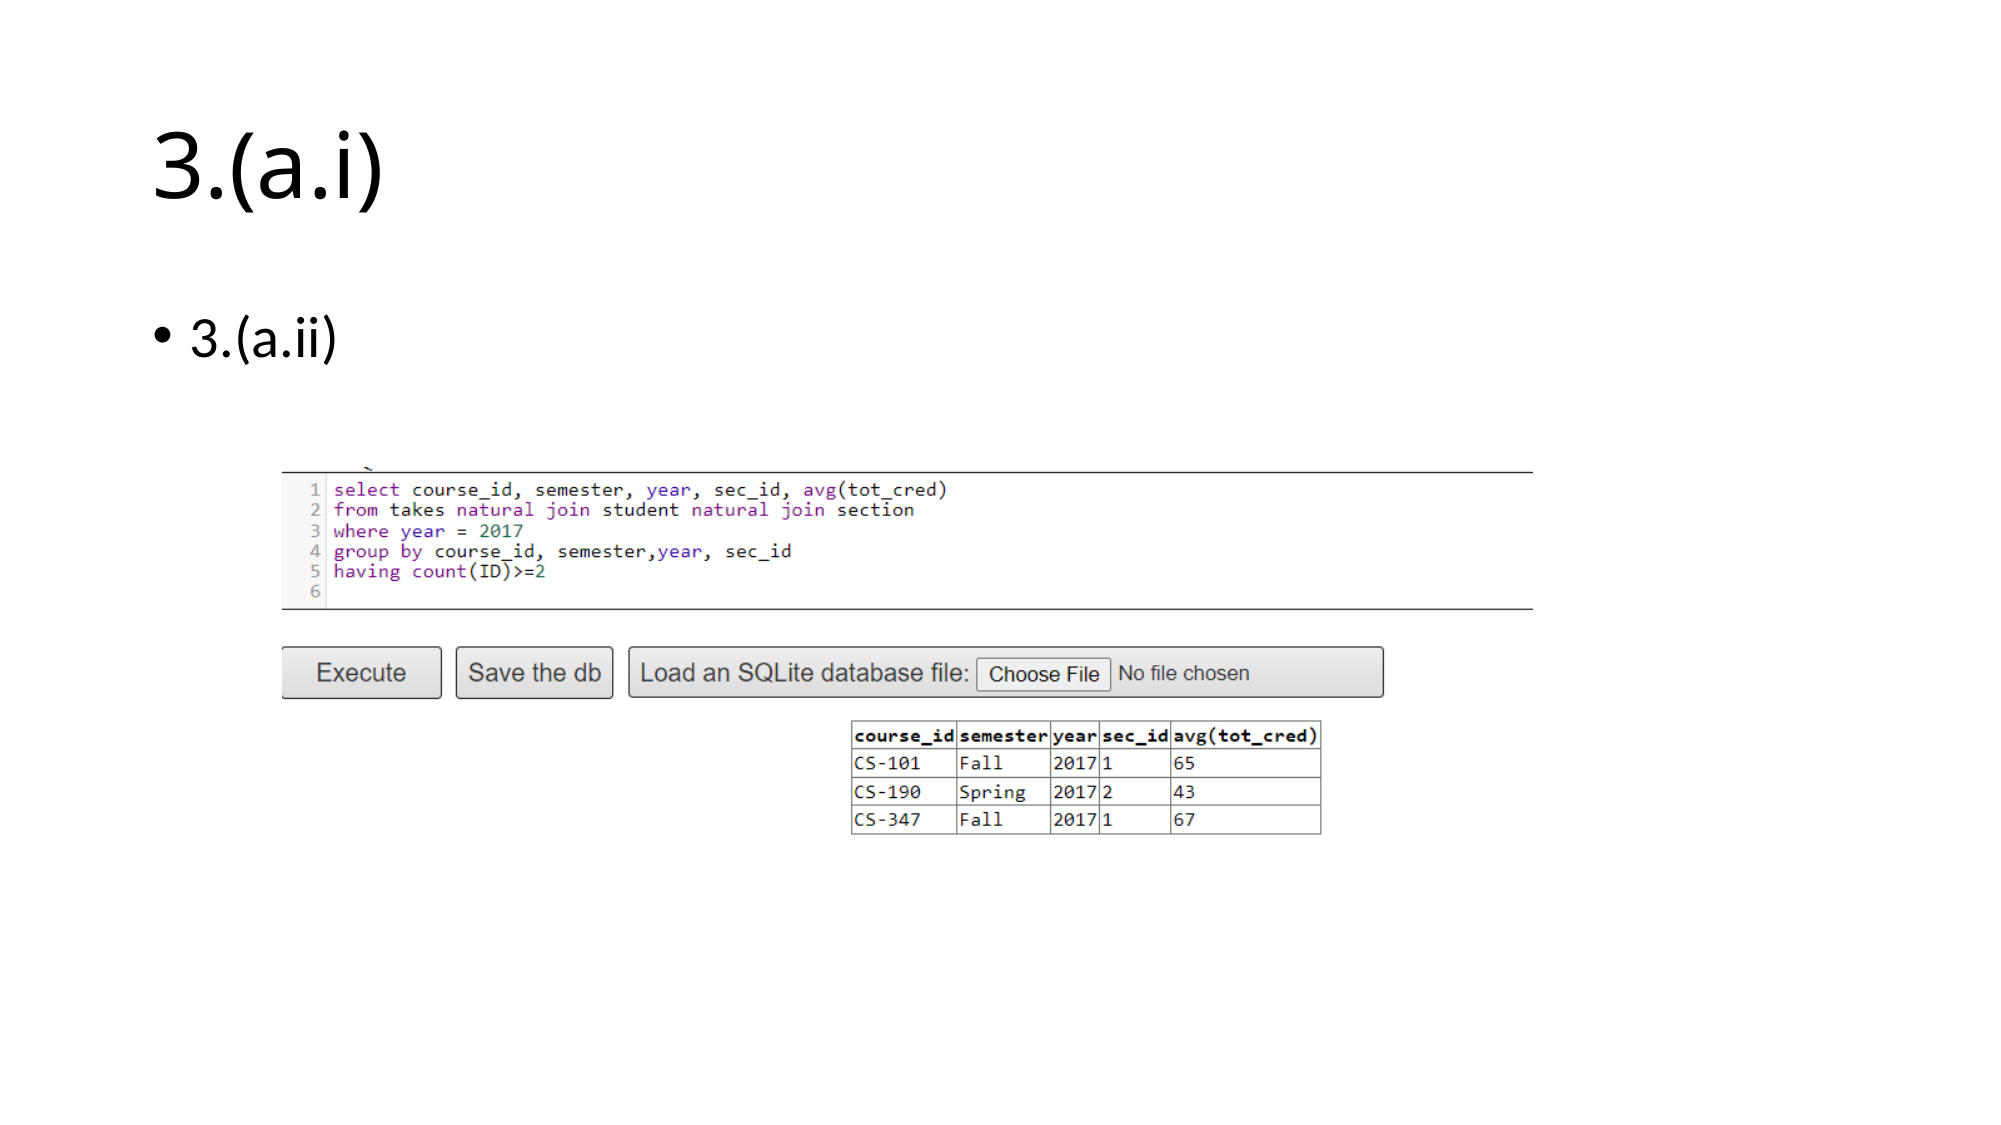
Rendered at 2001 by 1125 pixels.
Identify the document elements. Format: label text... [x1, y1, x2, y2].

picture [282, 467, 1533, 846]
list 3.(a.ii) [137, 299, 1863, 1014]
title 3.(a.i) [137, 59, 1863, 278]
